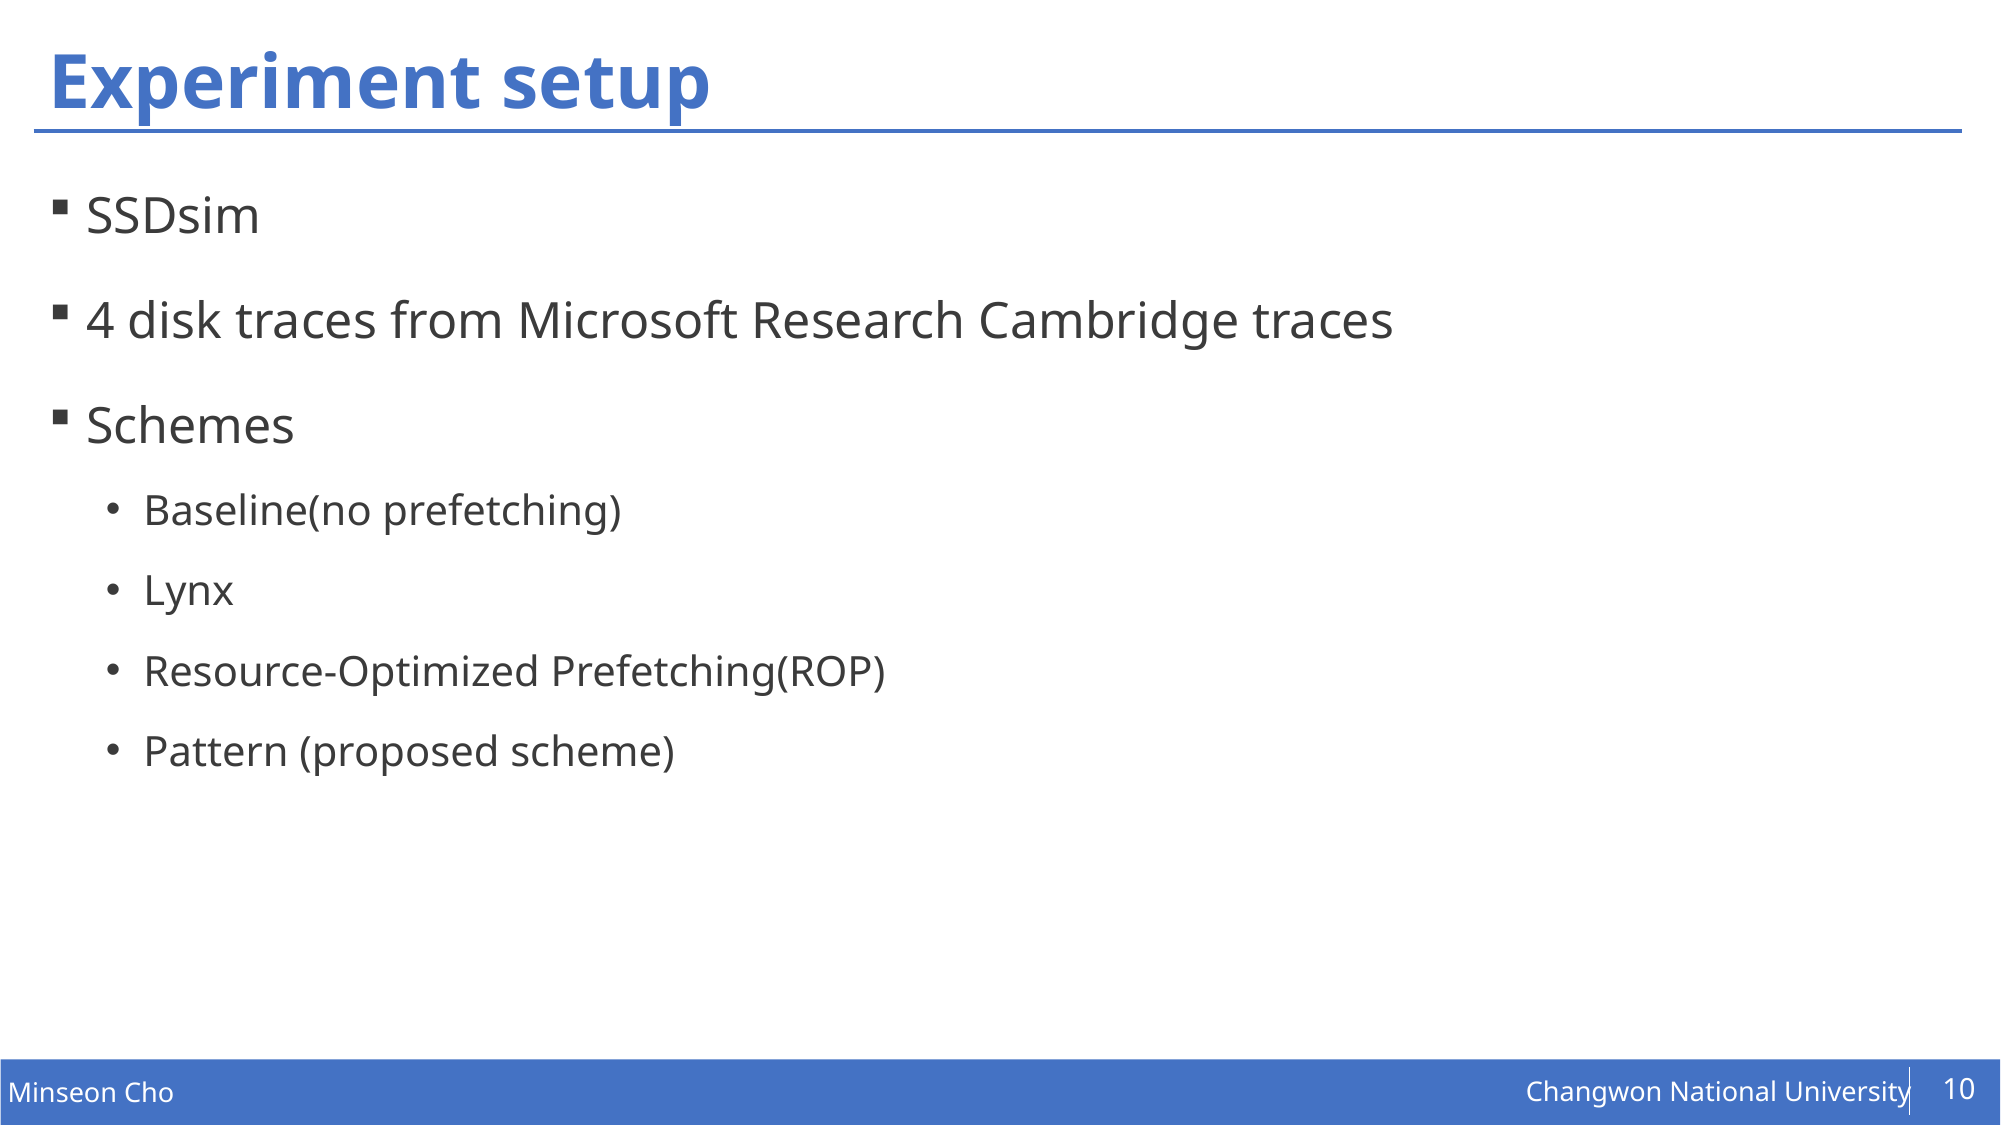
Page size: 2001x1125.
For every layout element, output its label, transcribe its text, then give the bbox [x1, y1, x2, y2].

list SSDsim 4 disk traces from Microsoft Research Cambridge traces Schemes Baseline(no prefetching) Lynx Resource-Optimized Prefetching(ROP) Pattern (proposed scheme) [33, 152, 1963, 997]
title Experiment setup [33, 27, 1963, 143]
slide_number 10 [1922, 1060, 1996, 1121]
